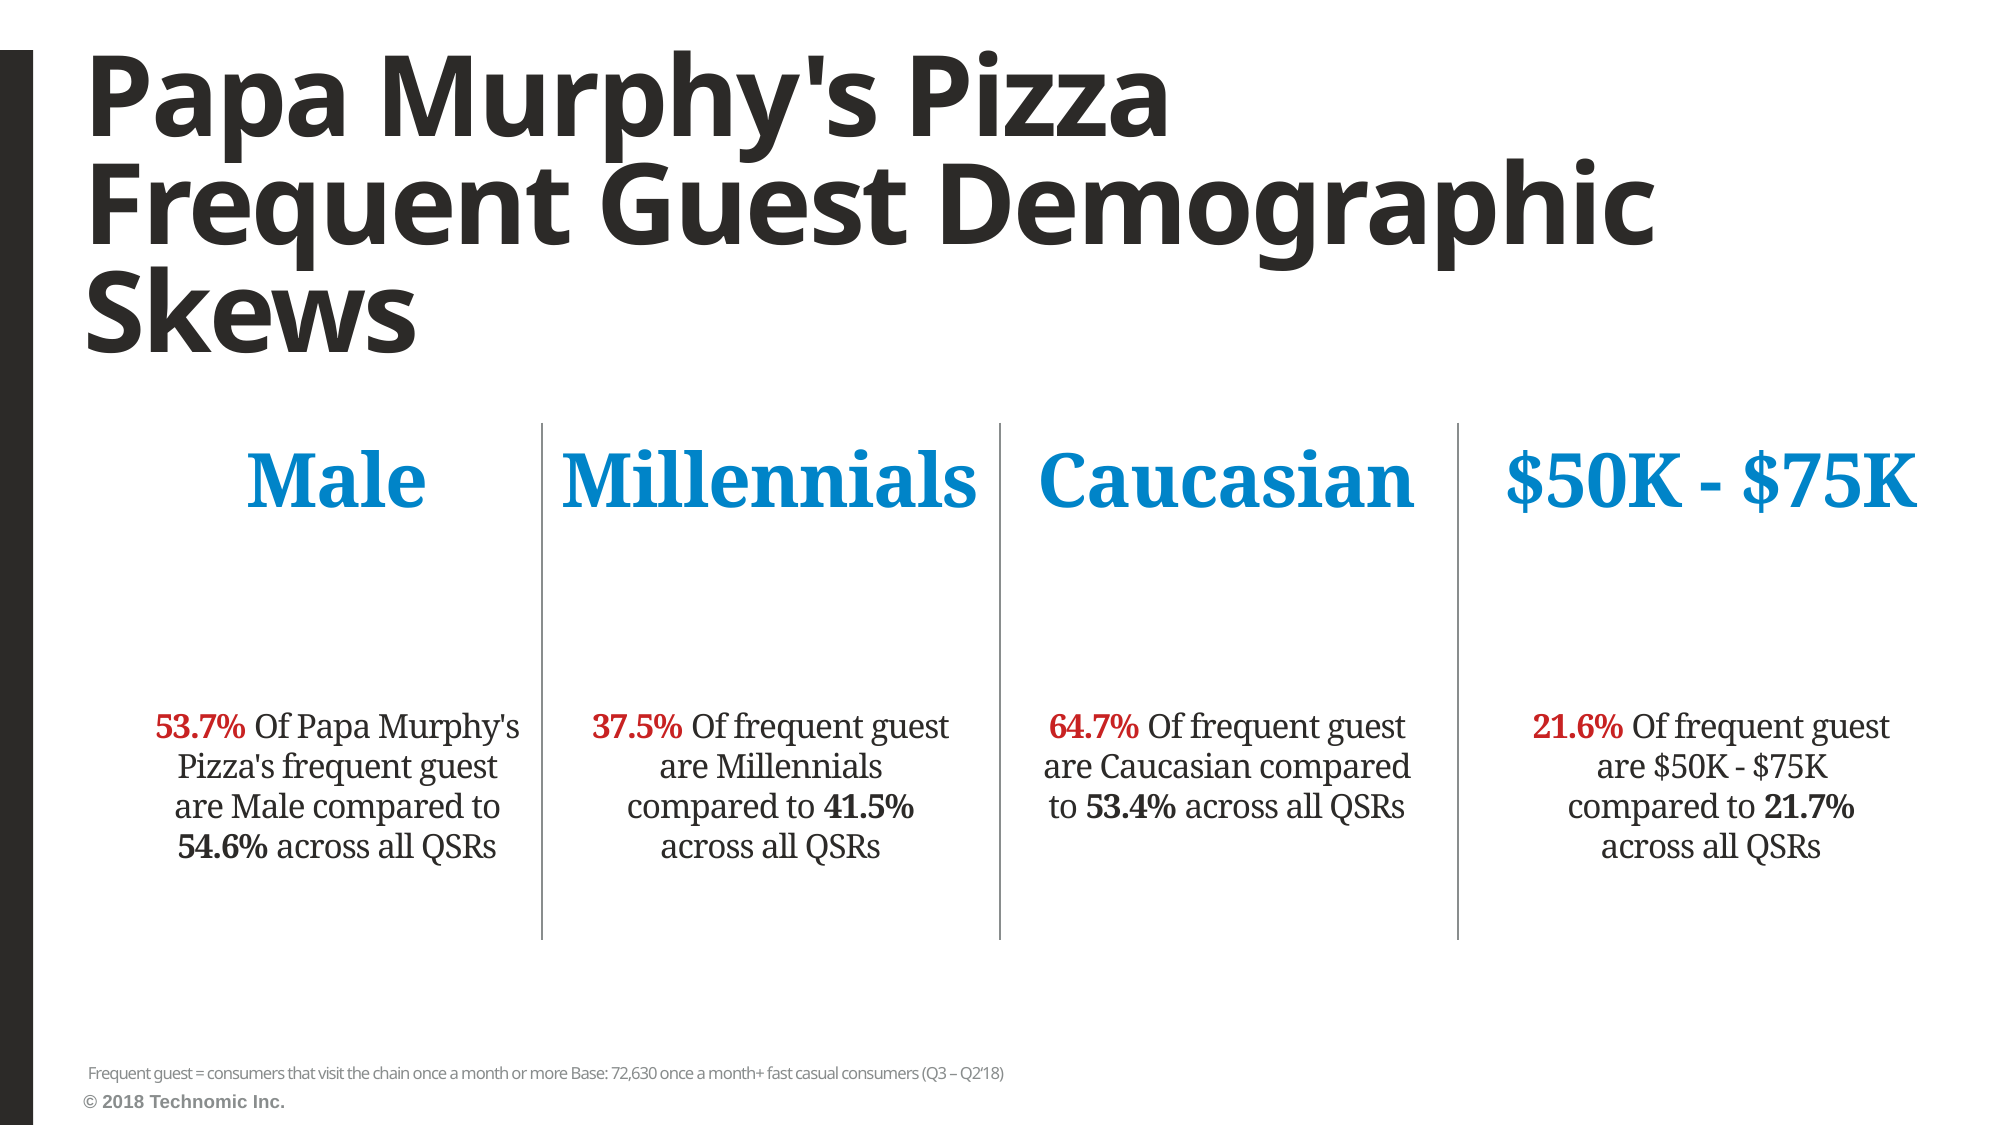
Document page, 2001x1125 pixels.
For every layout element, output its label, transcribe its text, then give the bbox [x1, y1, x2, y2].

list 53.7% Of Papa Murphy's Pizza's frequent guest are Male compared to 54.6% across all QSRs [150, 705, 525, 931]
list 37.5% Of frequent guest are Millennials compared to 41.5% across all QSRs [583, 705, 959, 931]
list 21.6% Of frequent guest are $50K - $75K compared to 21.7% across all QSRs [1523, 705, 1899, 931]
title Papa Murphy's Pizza Frequent Guest Demographic Skews [83, 50, 1663, 195]
list Male [150, 432, 525, 613]
list Caucasian [1007, 432, 1447, 613]
list Millennials [553, 432, 988, 613]
list $50K - $75K [1462, 432, 1961, 613]
list 64.7% Of frequent guest are Caucasian compared to 53.4% across all QSRs [1039, 705, 1415, 931]
list Frequent guest = consumers that visit the chain once a month or more Base: 72,630 once a month+ fast casual consumers (Q3 – Q2‘18) [87, 1062, 1895, 1125]
